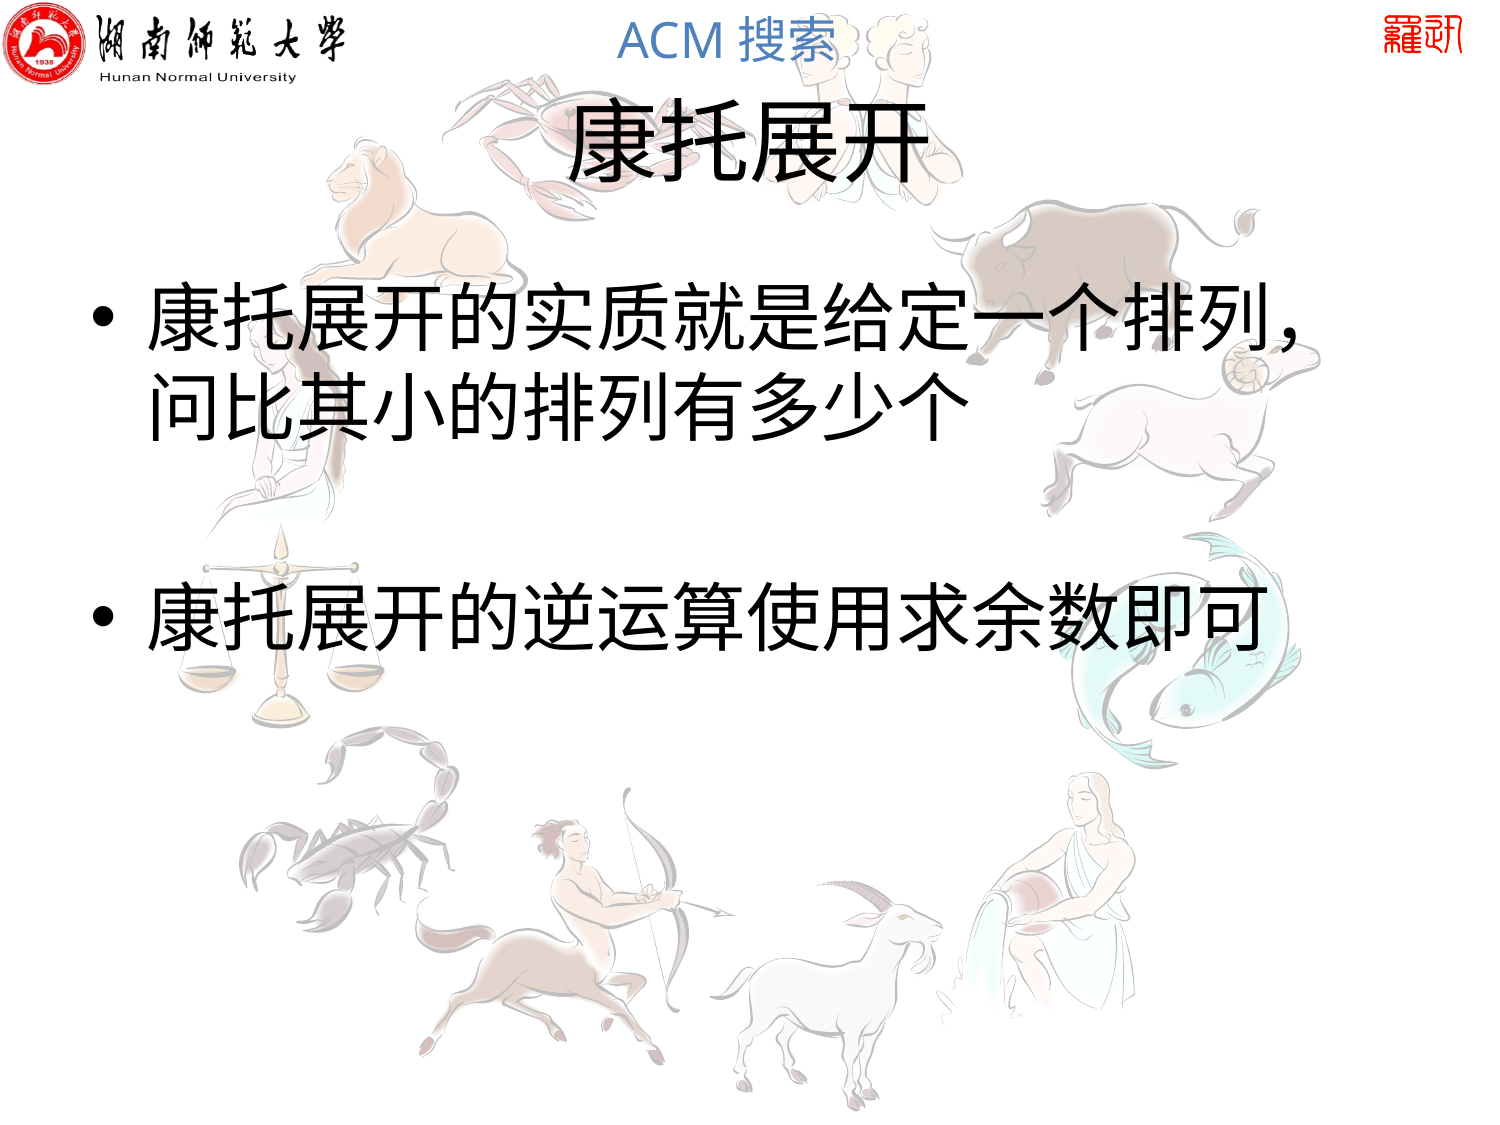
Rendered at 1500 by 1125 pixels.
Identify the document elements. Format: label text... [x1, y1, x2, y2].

picture [1343, 0, 1500, 69]
picture [0, 0, 348, 86]
title 康托展开 [75, 45, 1425, 233]
list 康托展开的实质就是给定一个排列，问比其小的排列有多少个 康托展开的逆运算使用求余数即可 [75, 262, 1425, 1005]
